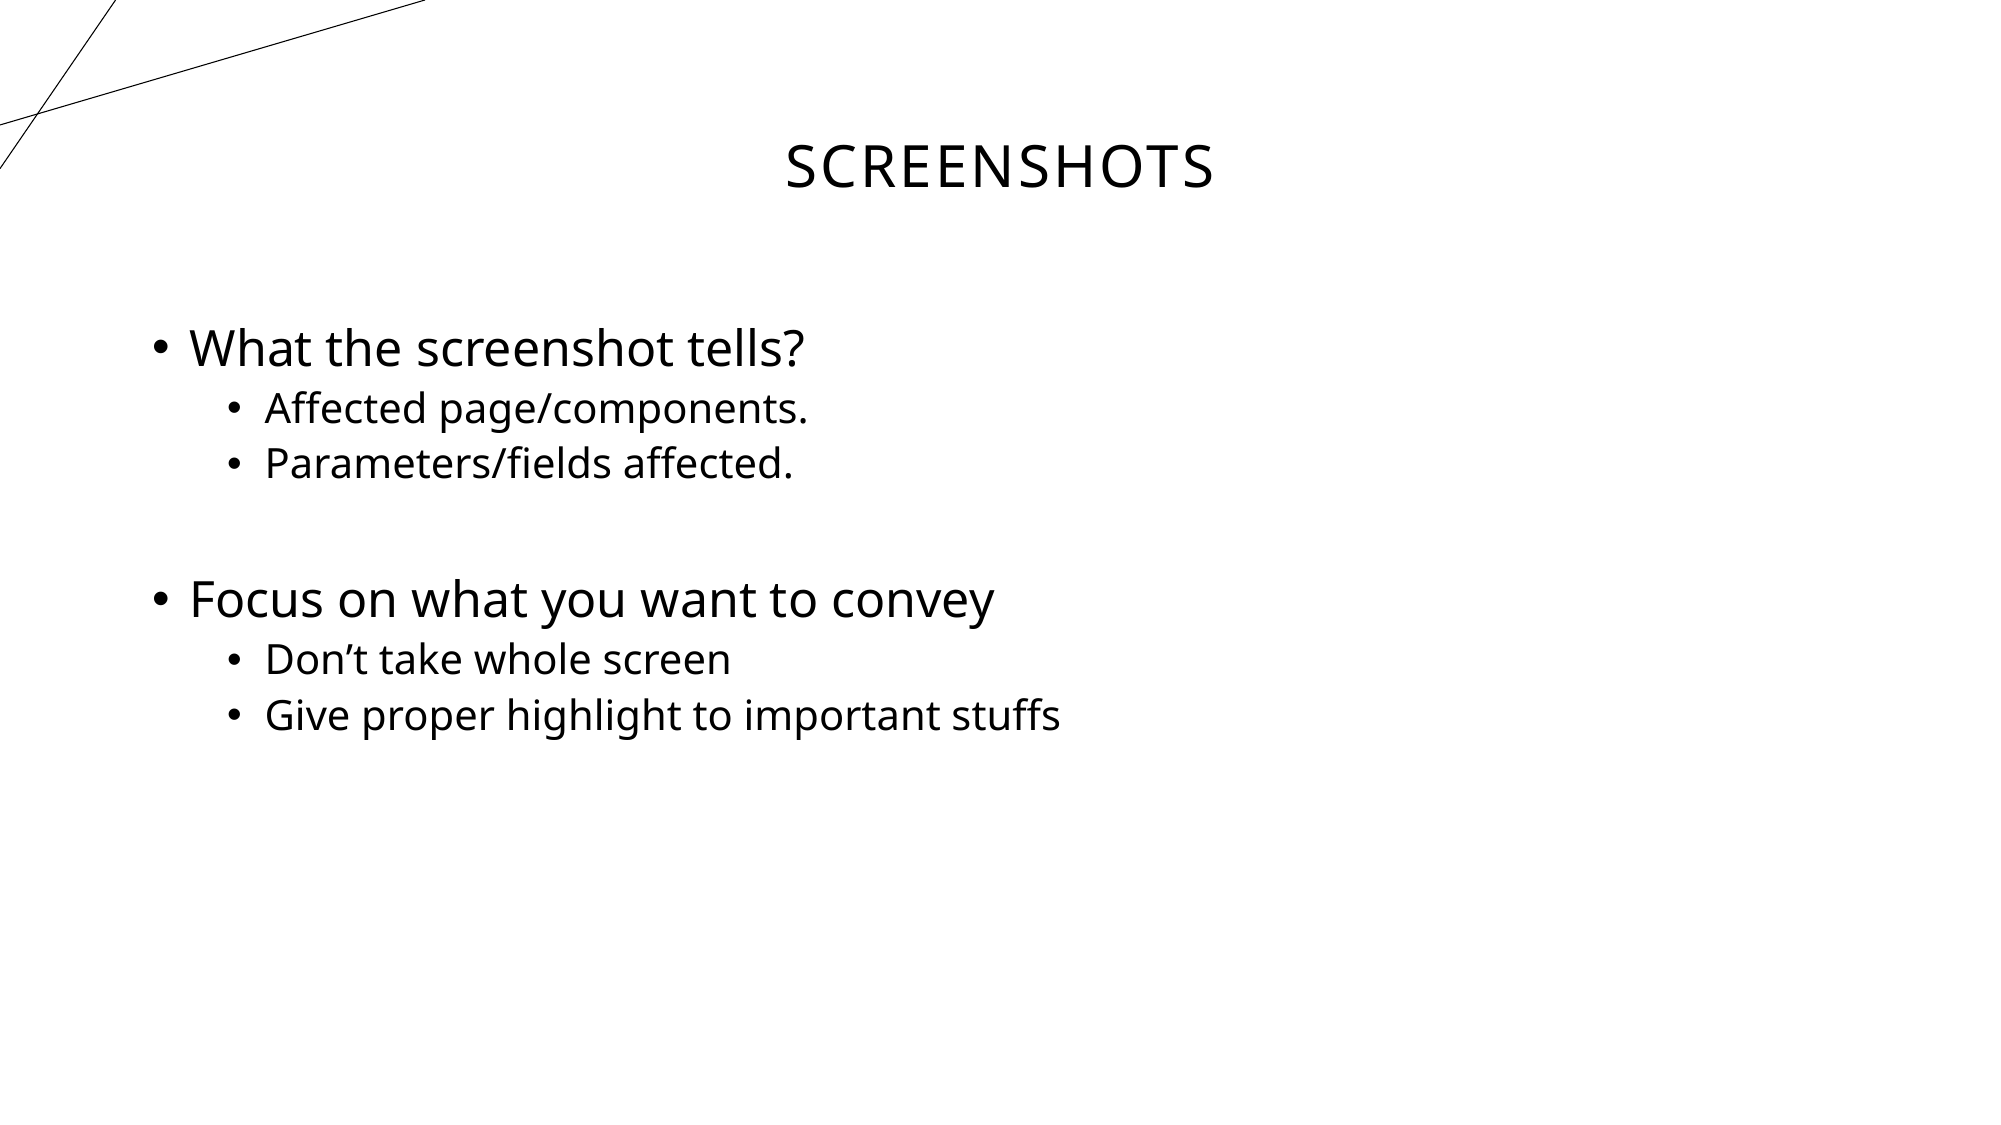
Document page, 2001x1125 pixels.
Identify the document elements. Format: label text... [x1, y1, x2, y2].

text_box What the screenshot tells? Affected page/components. Parameters/fields affected. Focus on what you want to convey Don’t take whole screen Give proper highlight to important stuffs [137, 315, 1863, 1014]
title Screenshots [137, 59, 1863, 278]
